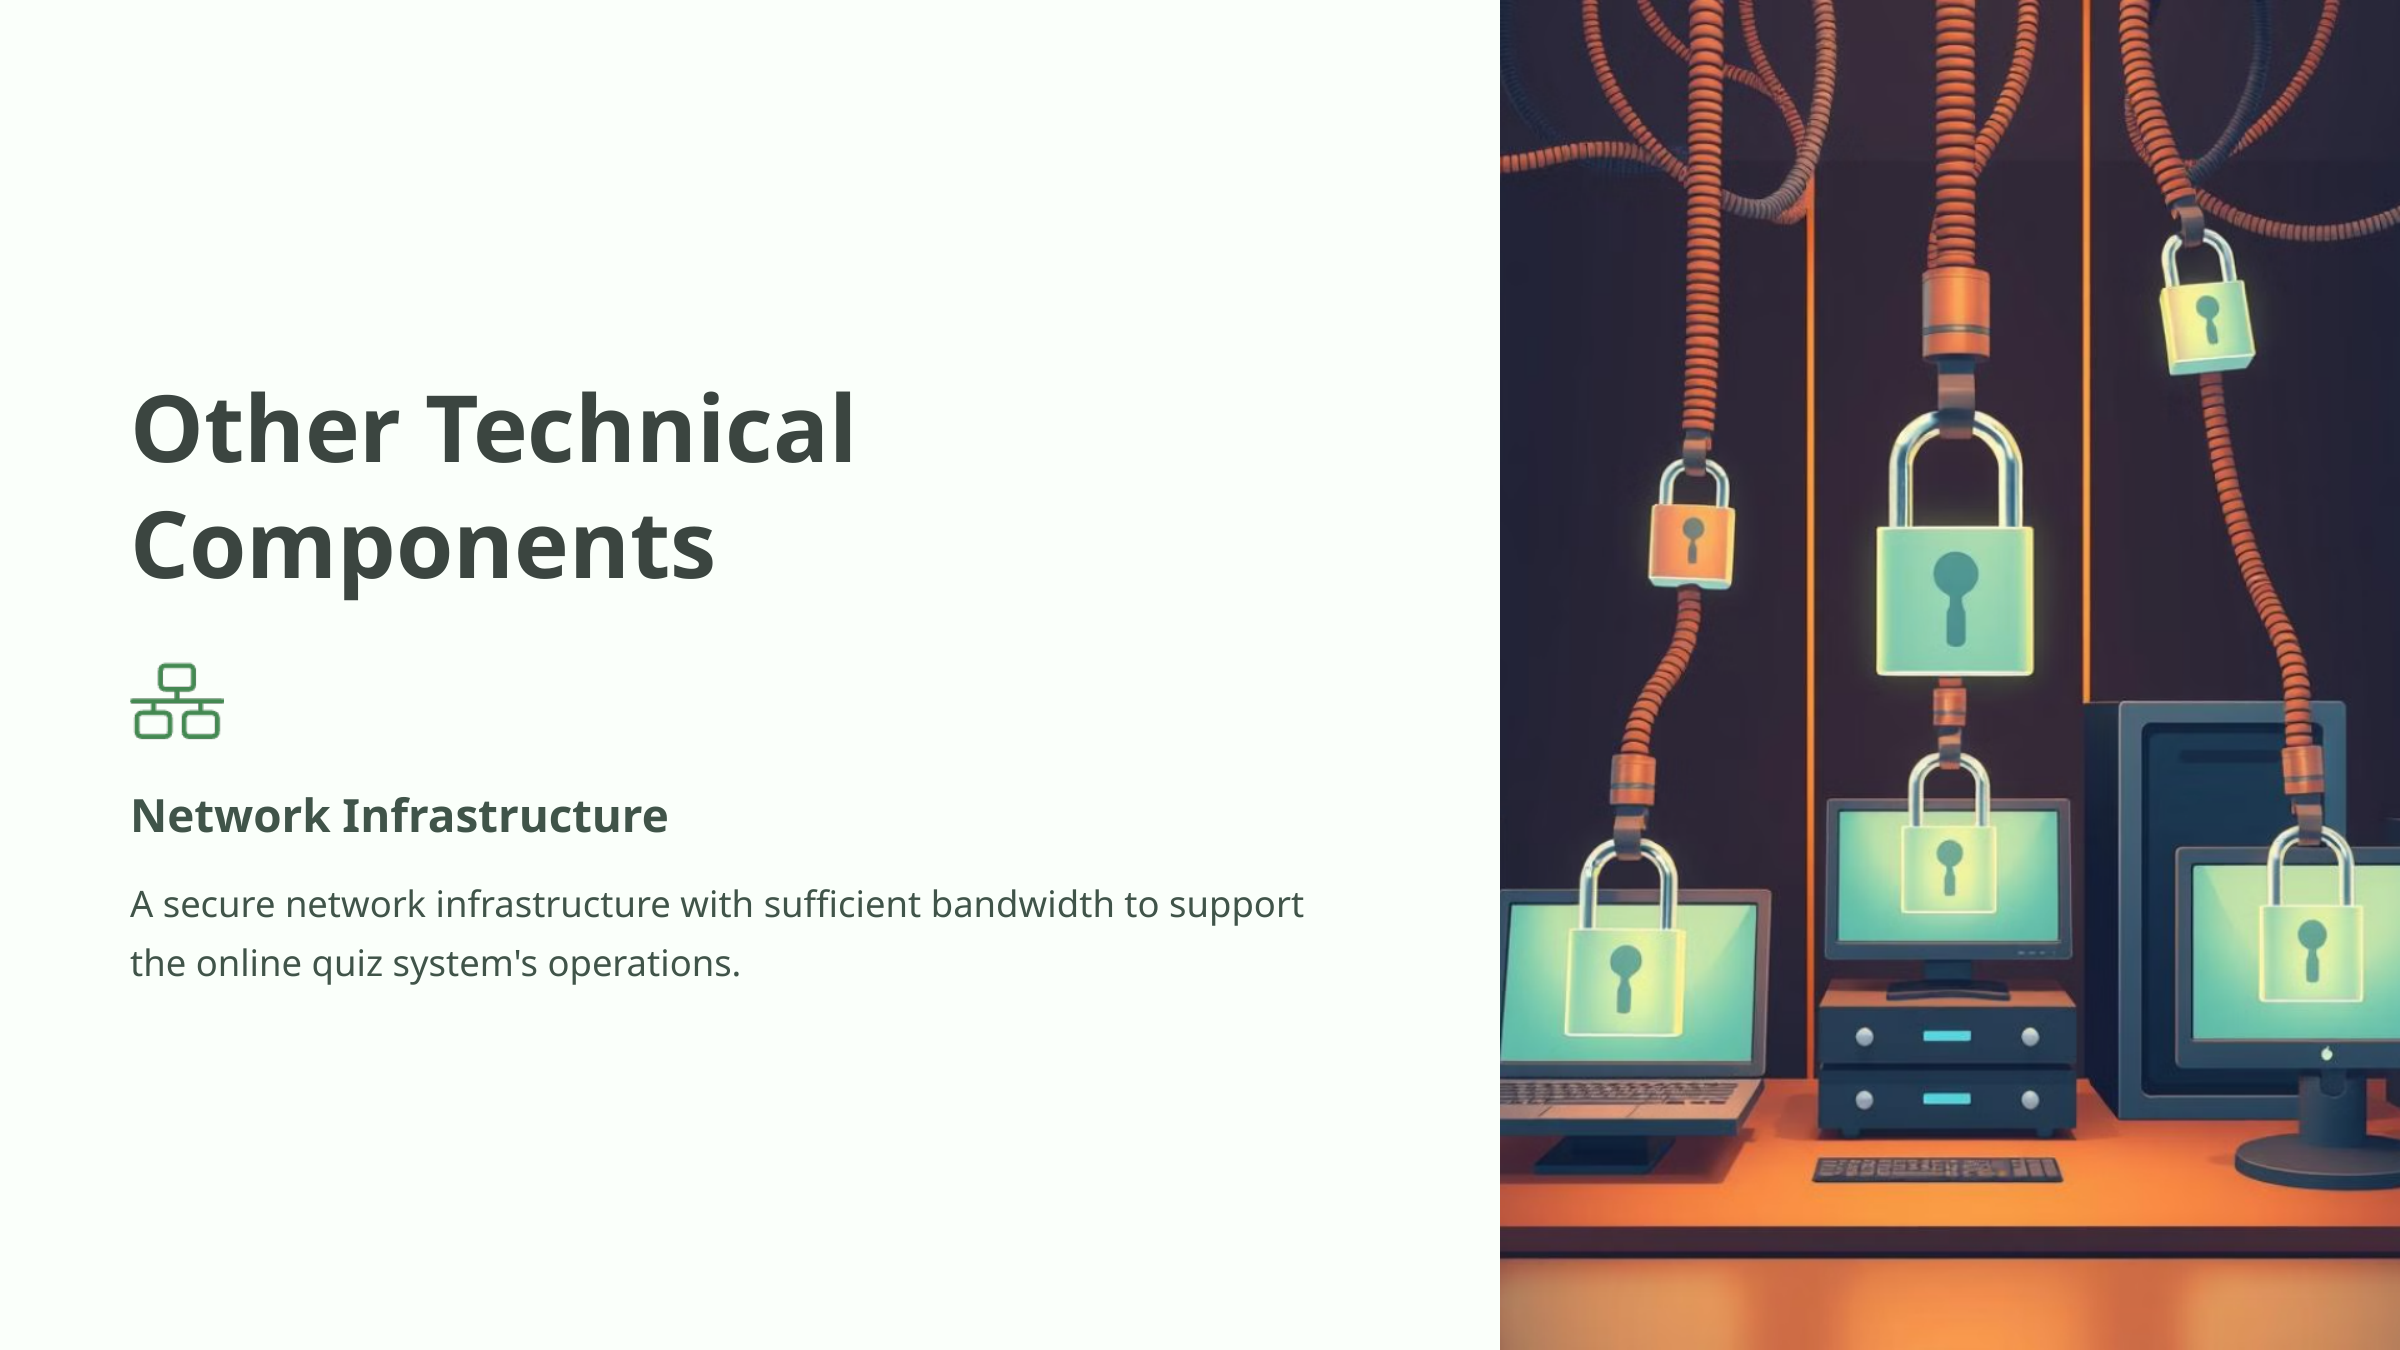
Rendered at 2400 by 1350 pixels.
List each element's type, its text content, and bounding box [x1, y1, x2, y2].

text_box Other Technical Components [130, 365, 1370, 599]
text_box A secure network infrastructure with sufficient bandwidth to support the online quiz system's operations. [130, 864, 1370, 984]
picture [1499, 0, 2400, 1350]
text_box Network Infrastructure [130, 784, 693, 843]
picture [130, 654, 224, 748]
